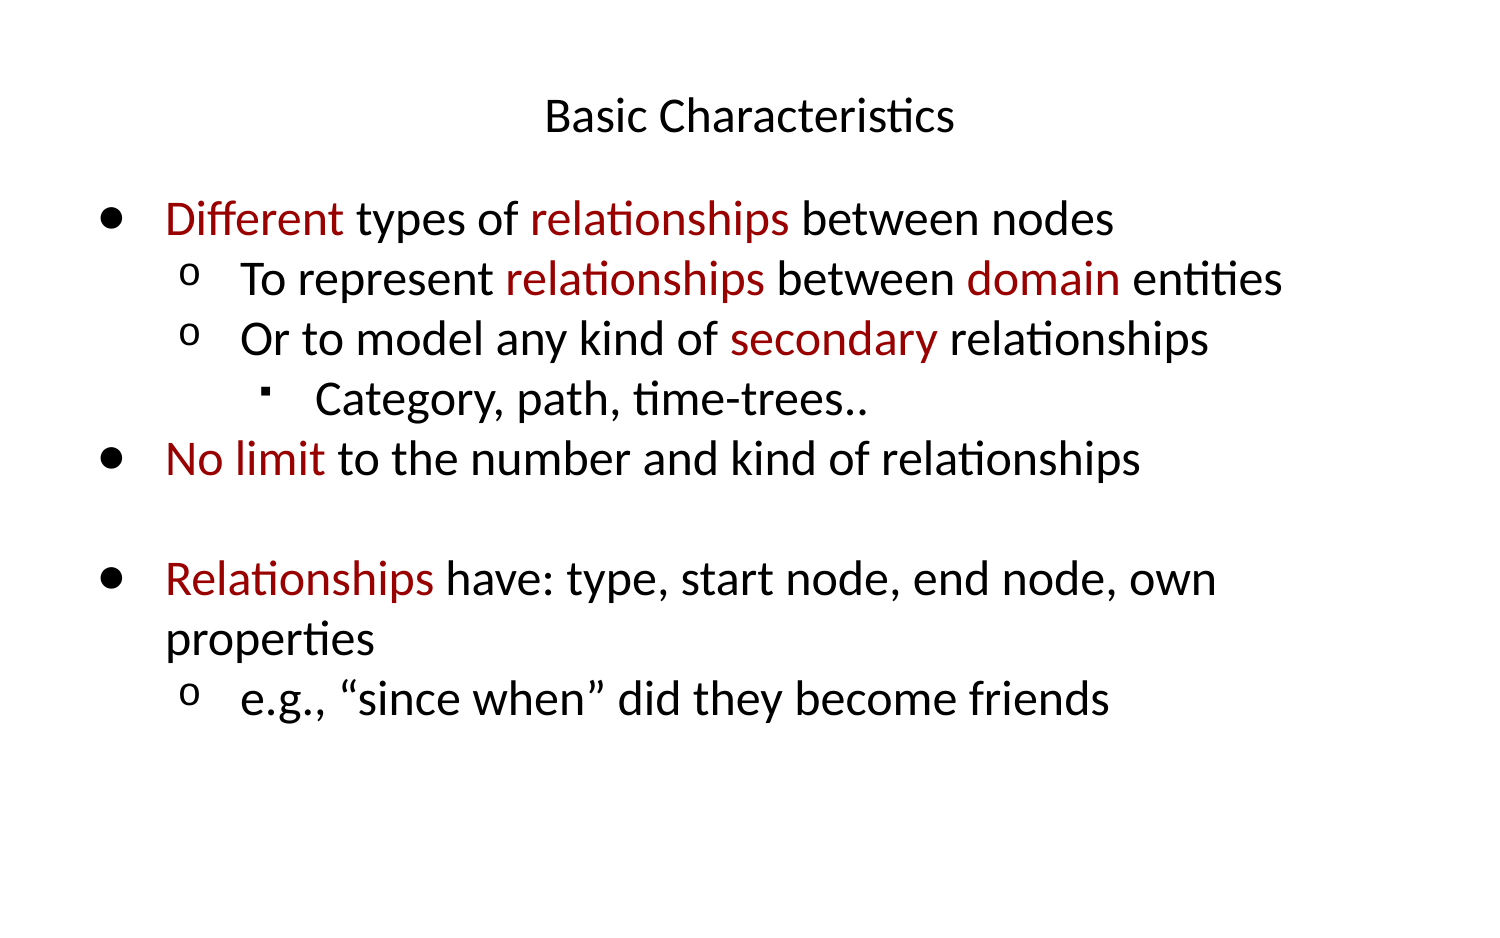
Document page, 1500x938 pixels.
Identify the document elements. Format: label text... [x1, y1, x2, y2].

list Different types of relationships between nodes To represent relationships between domain entities Or to model any kind of secondary relationships Category, path, time-trees.. No limit to the number and kind of relationships Relationships have: type, start node, end node, own properties e.g., “since when” did they become friends [75, 170, 1425, 898]
title Basic Characteristics [75, 37, 1425, 158]
